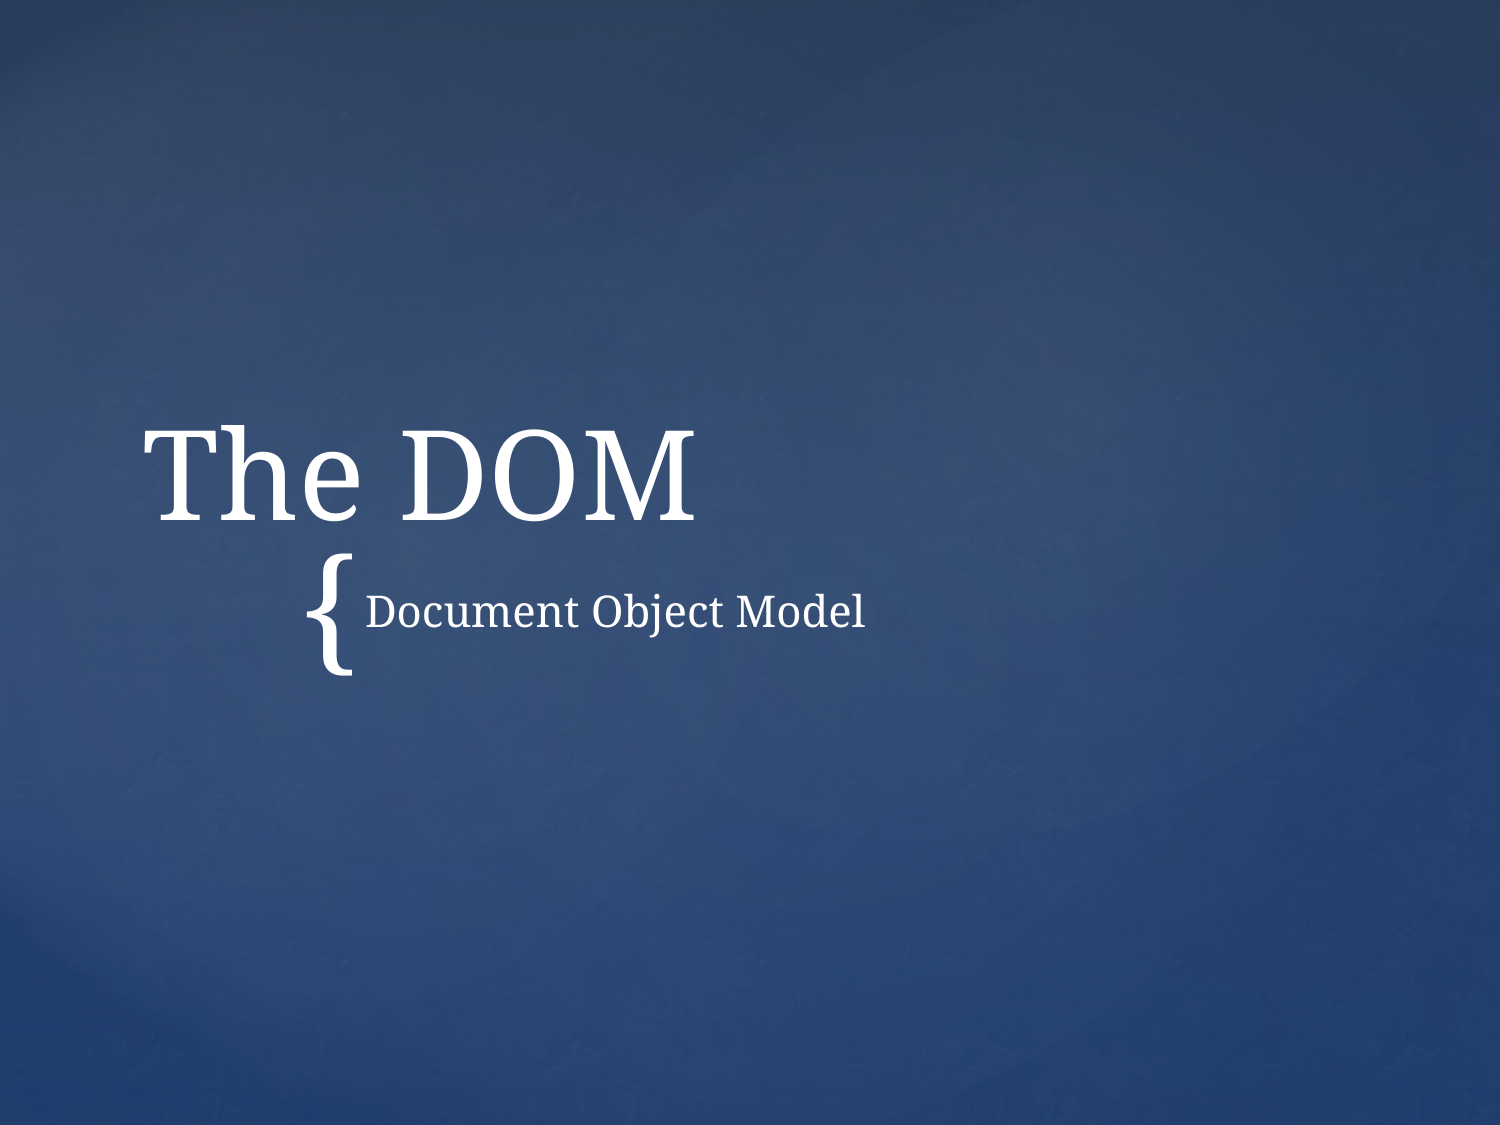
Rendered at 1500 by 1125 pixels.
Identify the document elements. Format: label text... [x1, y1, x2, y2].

subtitle Document Object Model [350, 553, 1363, 667]
title The DOM [127, 200, 1365, 554]
